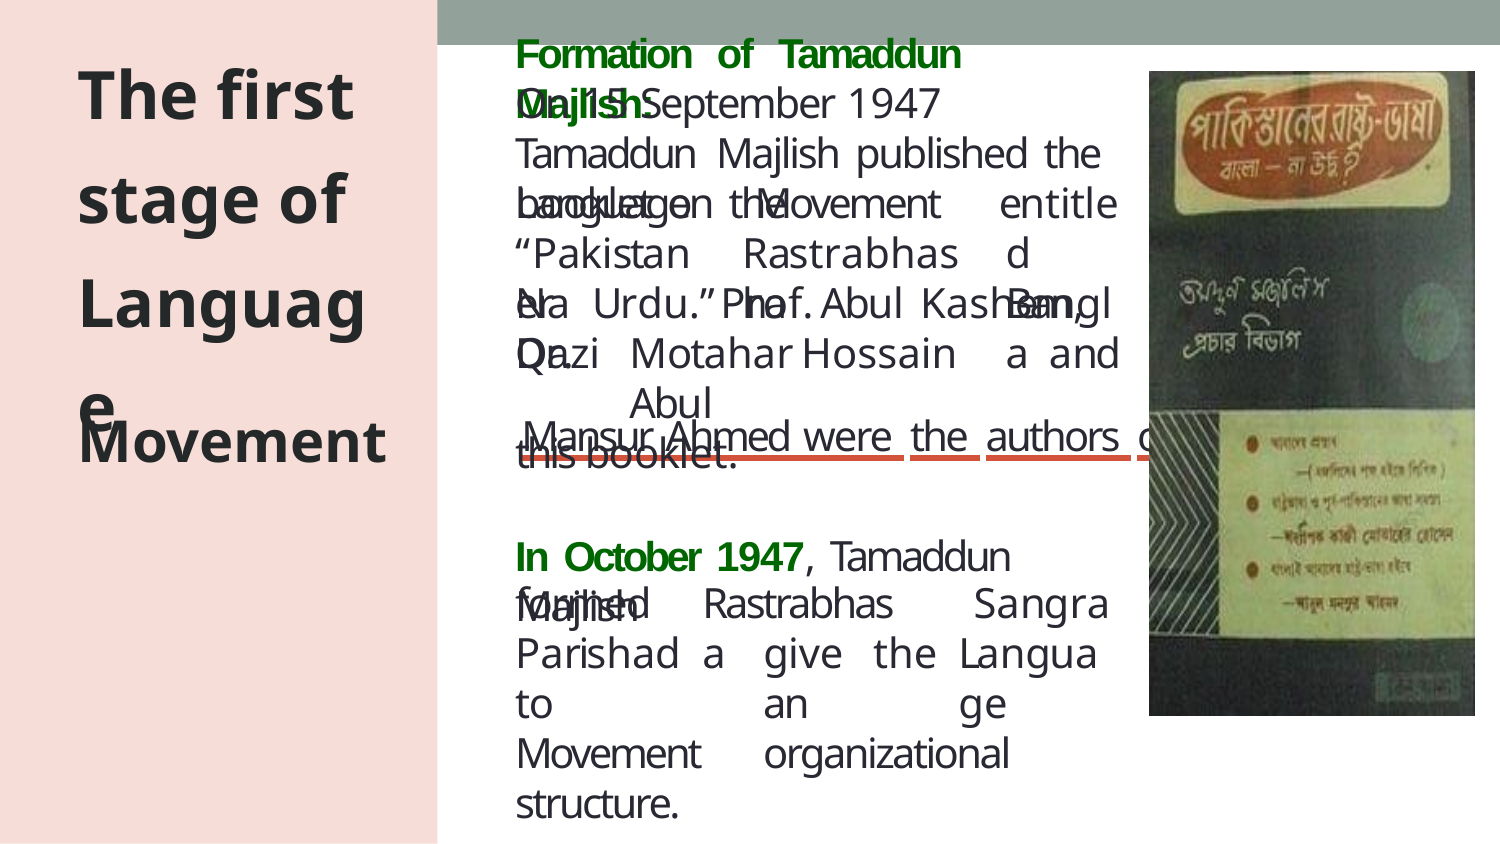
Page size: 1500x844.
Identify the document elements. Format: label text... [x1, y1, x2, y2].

text_box [0, 0, 438, 844]
text_box entitled Bangla [997, 174, 1125, 274]
text_box Formation of Tamaddun Majlish: [512, 24, 1125, 127]
text_box Sangra Language [956, 574, 1125, 727]
text_box formed Parishad to Movement structure. [513, 574, 729, 828]
text_box Movement Rastrabhasha [739, 174, 967, 274]
text_box Movement Mansur Ahmed were the authors of [71, 349, 1144, 475]
text_box give the an organizational [760, 624, 1088, 778]
text_box Qazi Motahar Hossain and Abul [512, 324, 1125, 349]
text_box this booklet. In October 1947, Tamaddun Majlish [512, 424, 1125, 631]
picture [1149, 71, 1476, 716]
title The first stage of Language [75, 27, 386, 349]
text_box On 15 September 1947 Tamaddun Majlish published the booklet on the [513, 74, 1125, 227]
text_box Rastrabhasa [729, 574, 909, 678]
text_box Language “Pakistaner [513, 174, 703, 274]
text_box Na Urdu.” Prof. Abul Kashem, Dr. [512, 274, 1125, 324]
